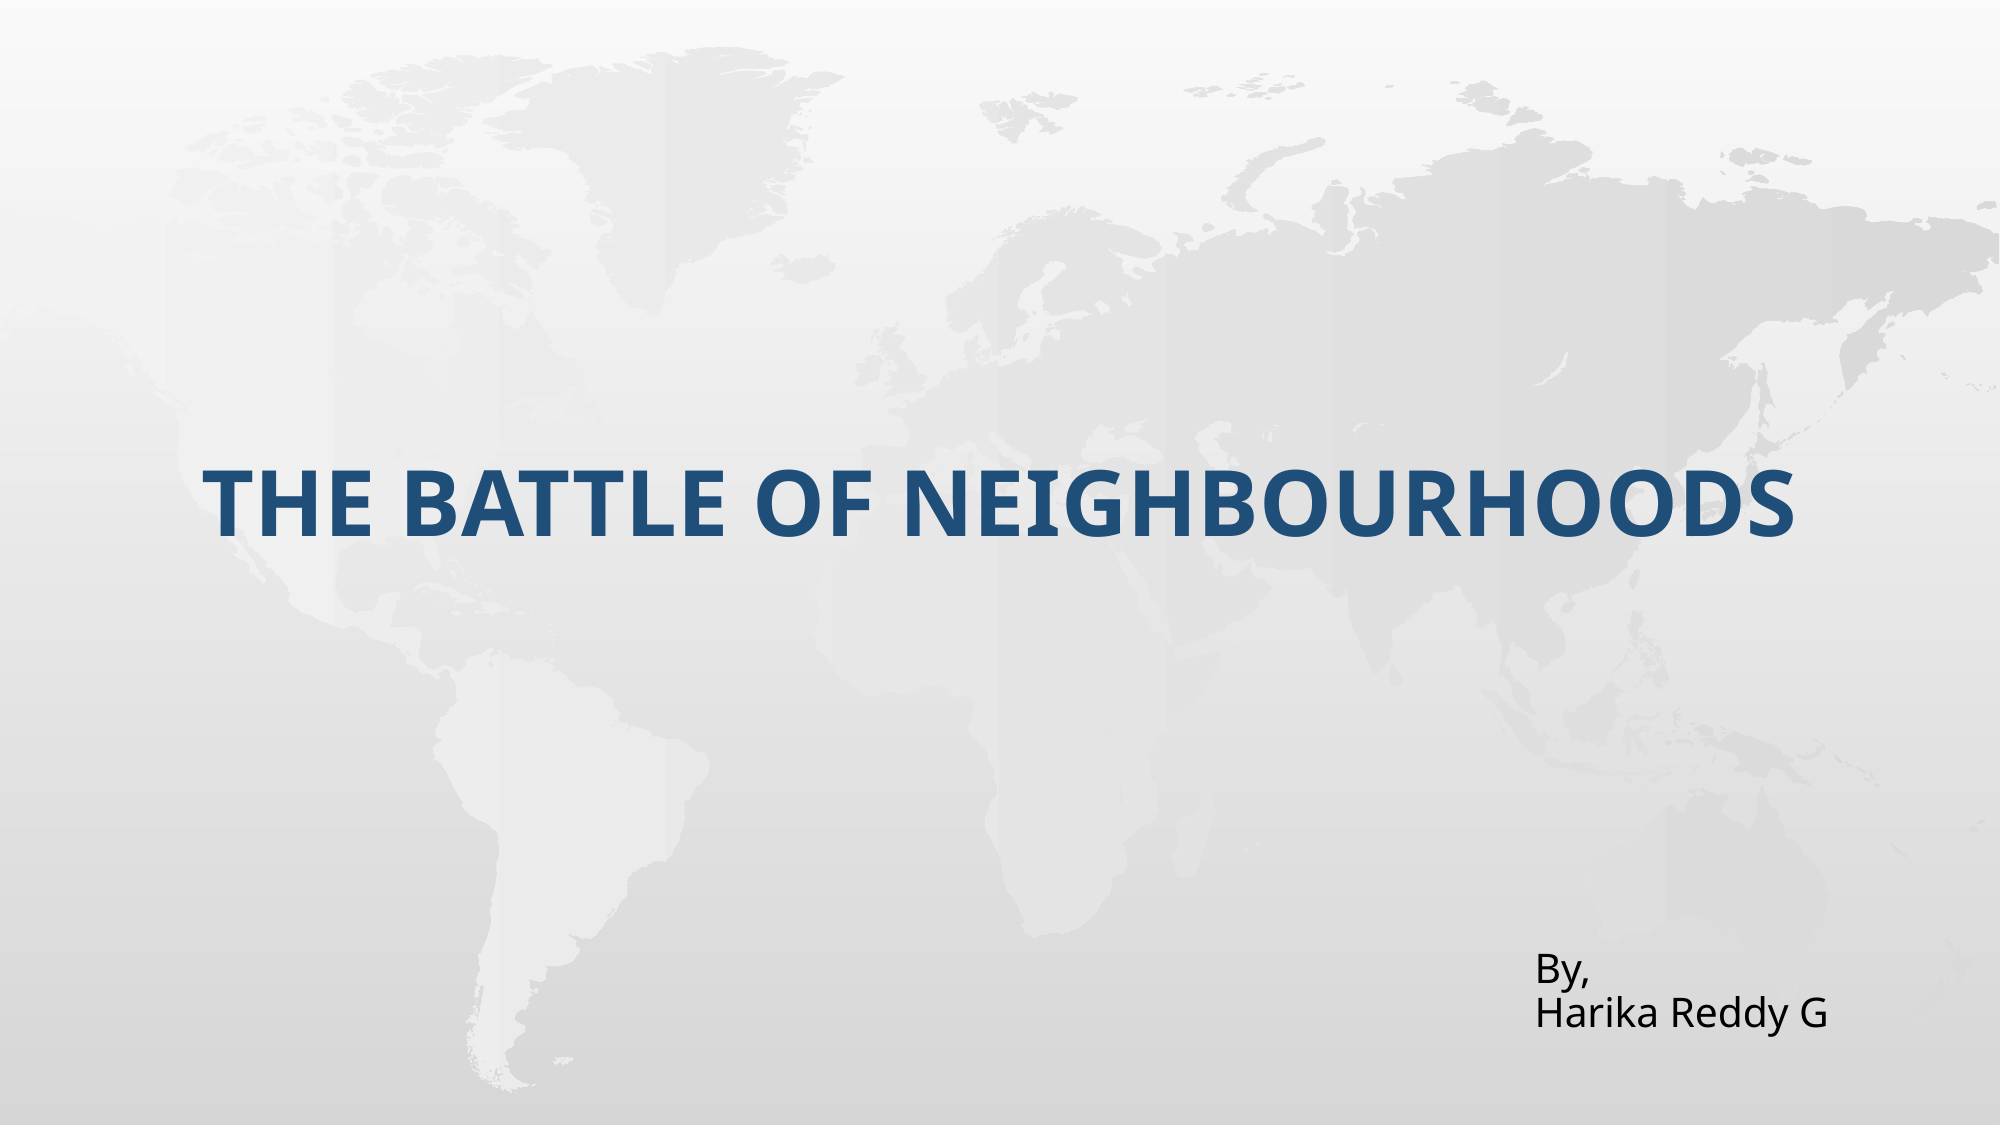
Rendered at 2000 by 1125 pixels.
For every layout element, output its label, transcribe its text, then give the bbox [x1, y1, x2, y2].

title The Battle of Neighbourhoods [0, 420, 2000, 564]
subtitle By, Harika Reddy G [1519, 940, 1954, 1045]
